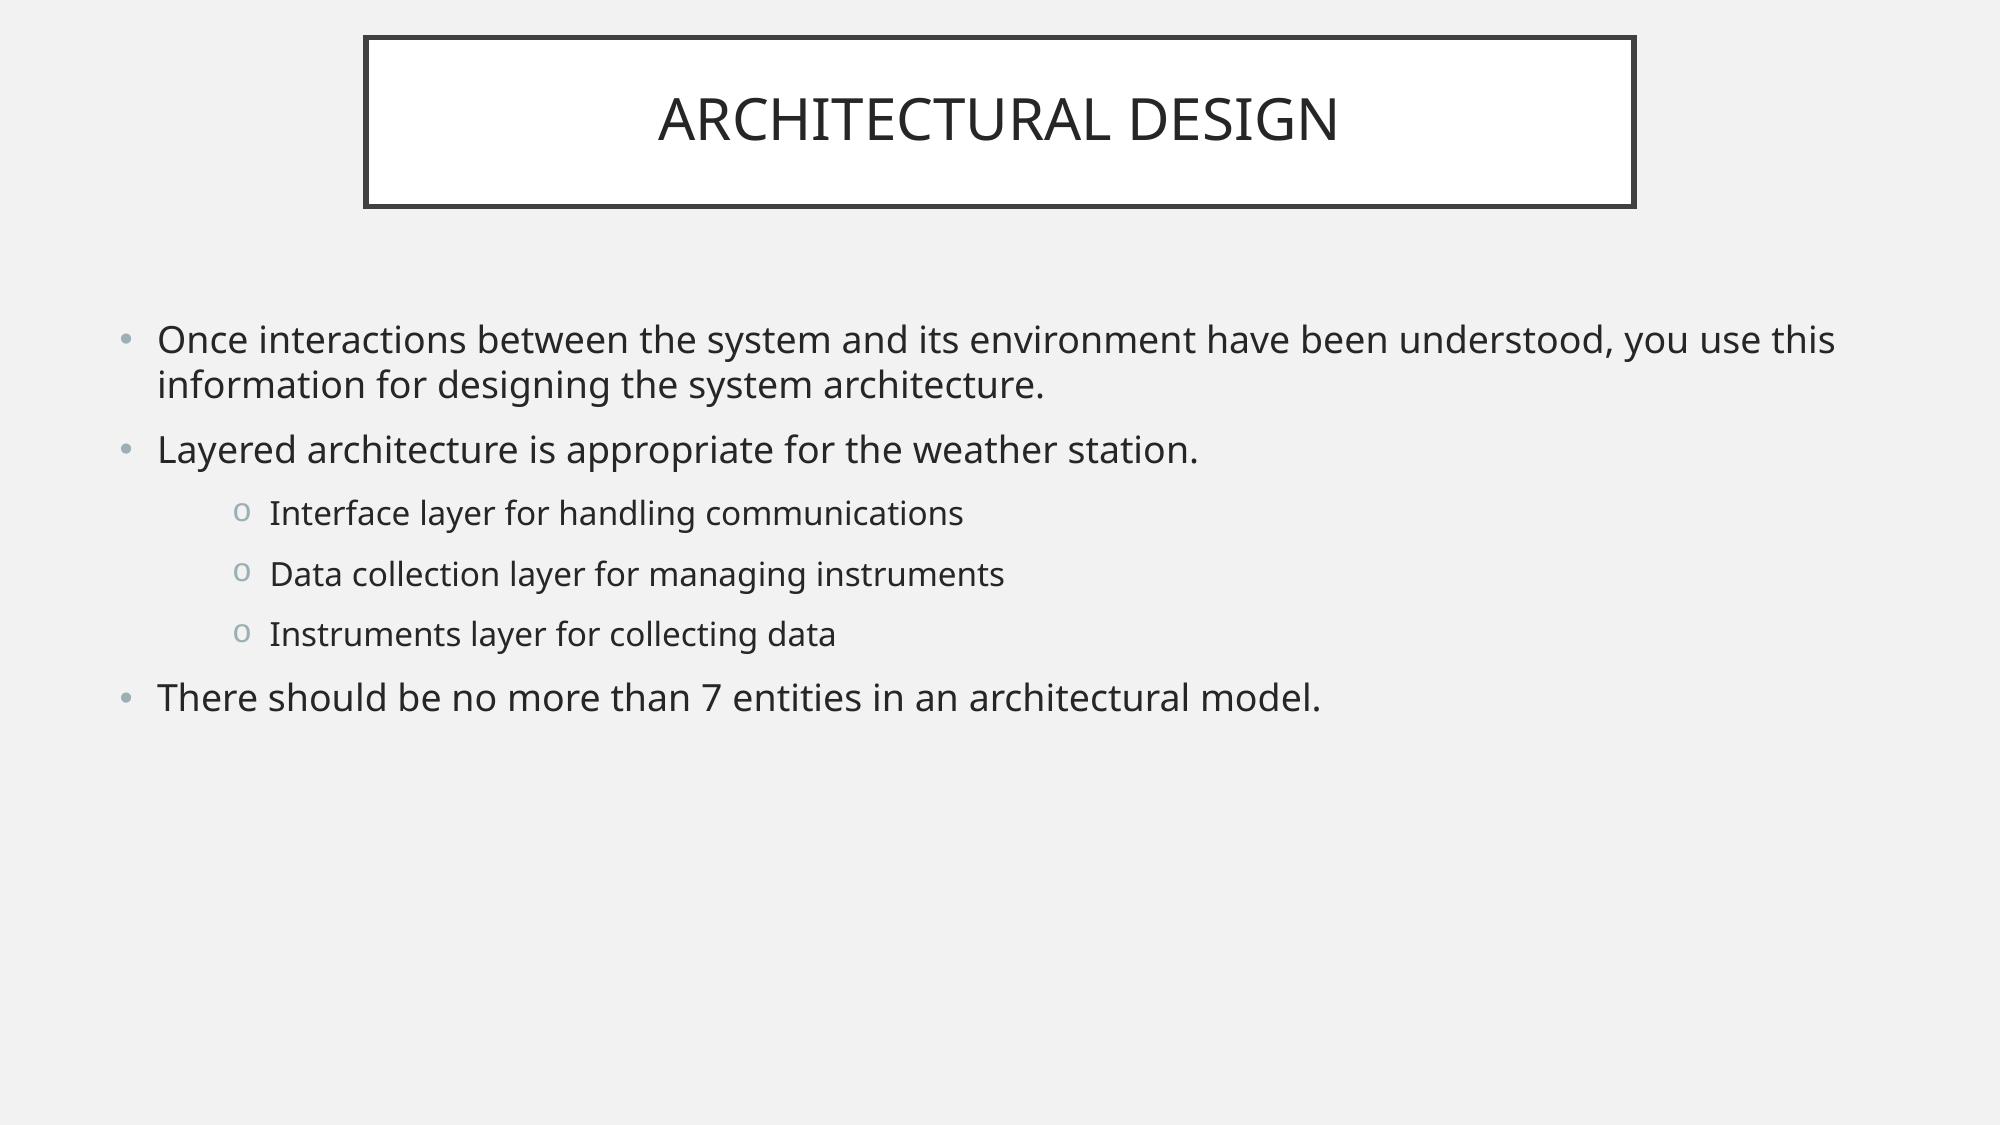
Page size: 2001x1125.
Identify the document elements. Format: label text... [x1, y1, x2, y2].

title ARCHITECTURAL DESIGN [363, 35, 1637, 209]
list Once interactions between the system and its environment have been understood, you use this information for designing the system architecture. Layered architecture is appropriate for the weather station. Interface layer for handling communications Data collection layer for managing instruments Instruments layer for collecting data There should be no more than 7 entities in an architectural model. [104, 308, 1909, 863]
